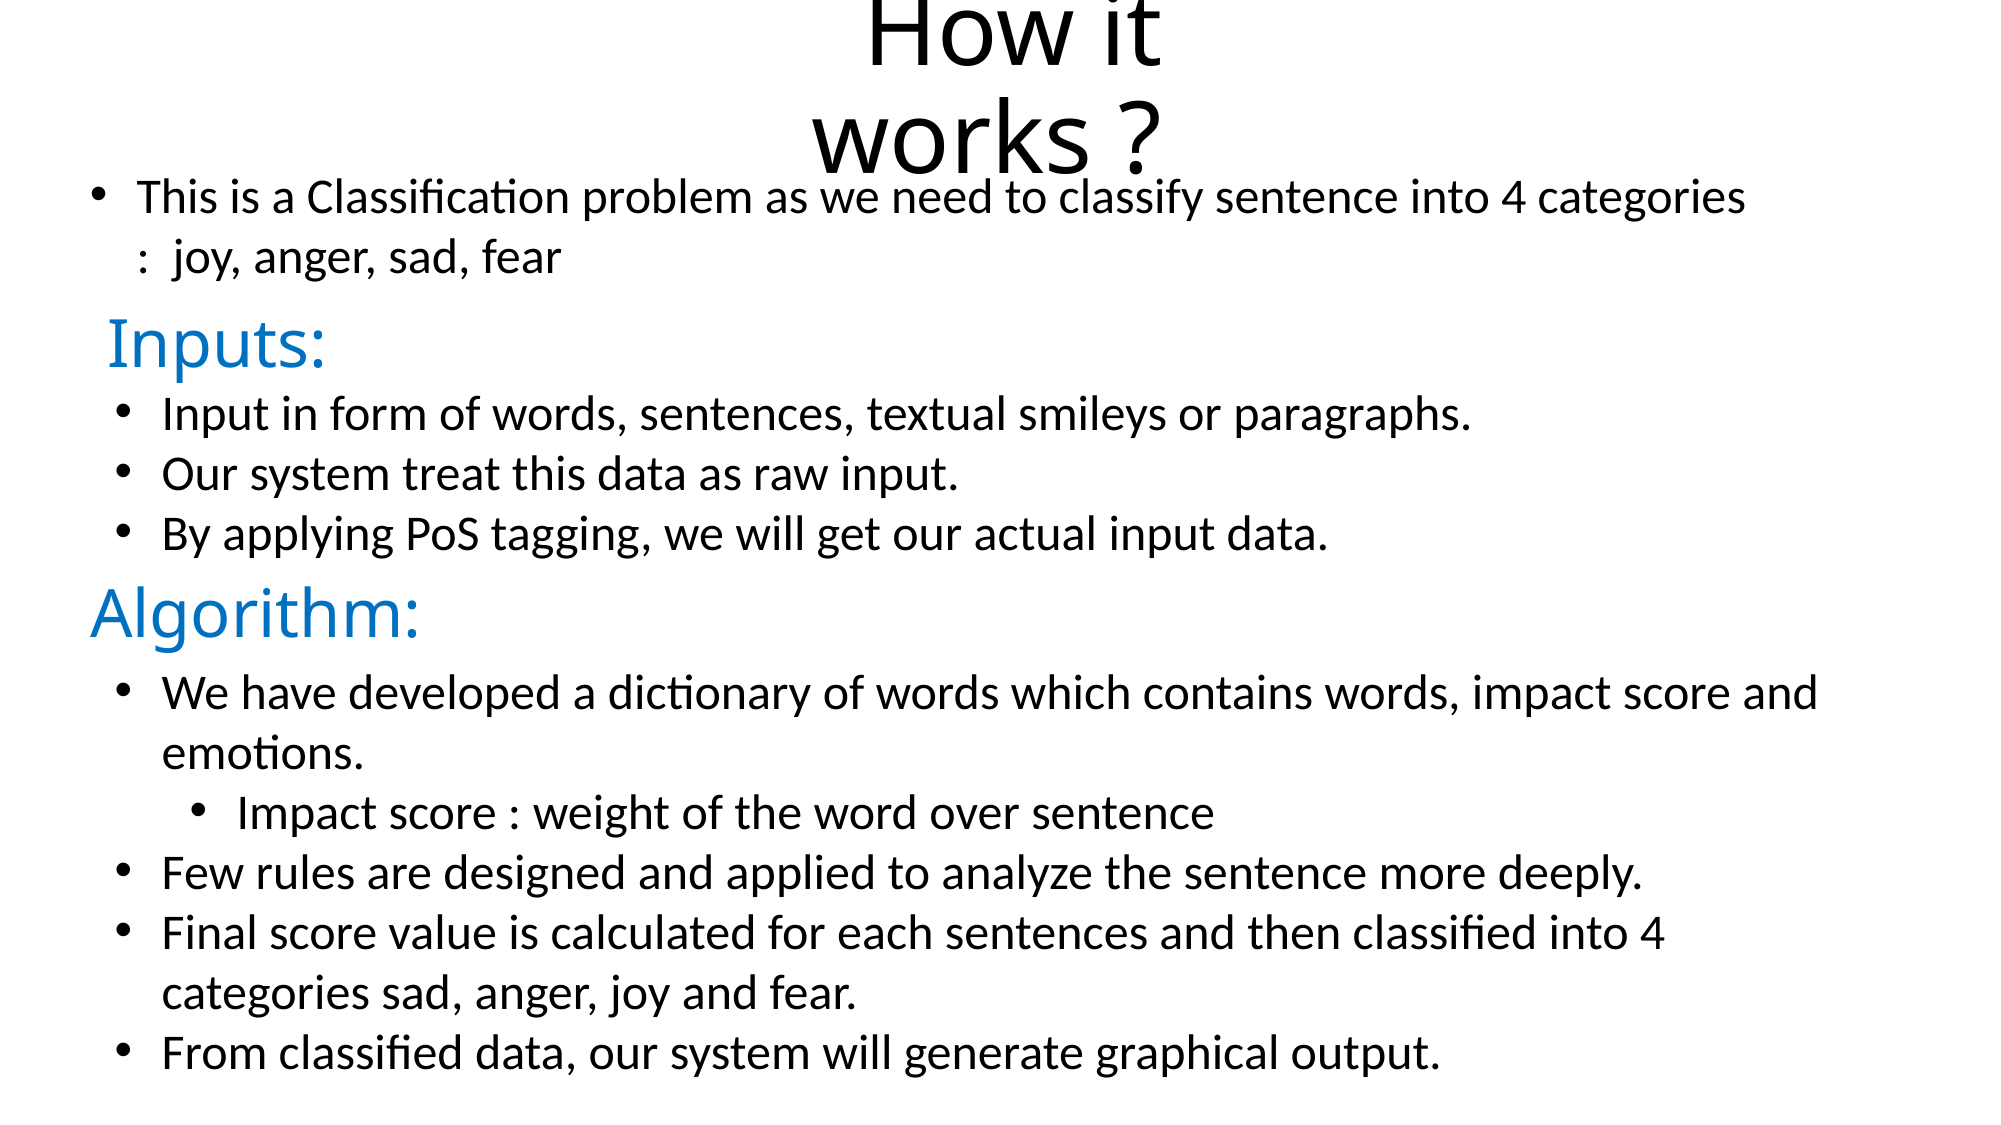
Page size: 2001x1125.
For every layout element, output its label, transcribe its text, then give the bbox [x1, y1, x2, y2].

title How it works ? [653, 18, 1347, 156]
text_box We have developed a dictionary of words which contains words, impact score and emotions. Impact score : weight of the word over sentence Few rules are designed and applied to analyze the sentence more deeply. Final score value is calculated for each sentences and then classified into 4 categories sad, anger, joy and fear. From classified data, our system will generate graphical output. [99, 652, 1879, 1125]
text_box Inputs: [75, 311, 412, 389]
text_box Algorithm: [74, 581, 471, 659]
text_box Input in form of words, sentences, textual smileys or paragraphs. Our system treat this data as raw input. By applying PoS tagging, we will get our actual input data. [99, 373, 2000, 568]
text_box This is a Classification problem as we need to classify sentence into 4 categories : joy, anger, sad, fear [74, 156, 1764, 291]
